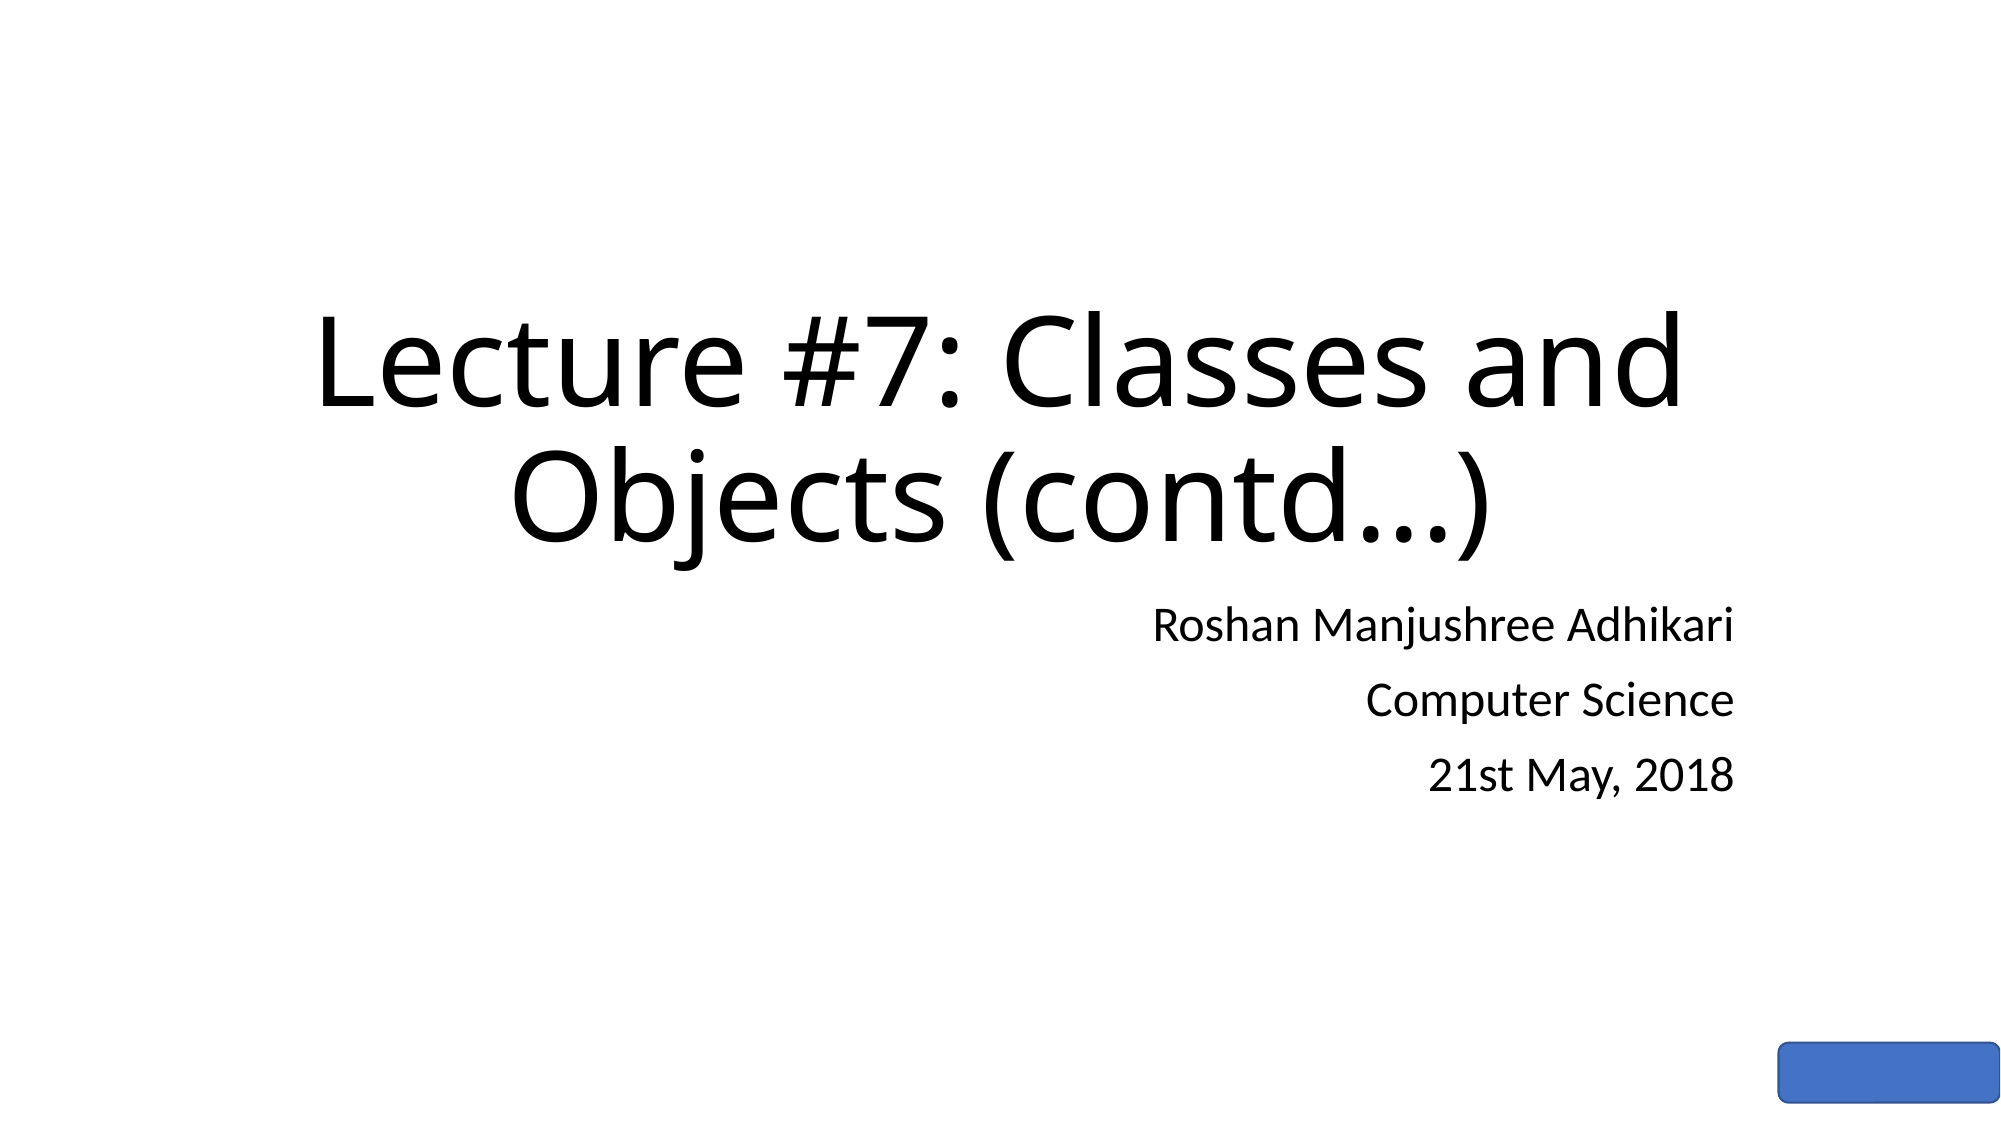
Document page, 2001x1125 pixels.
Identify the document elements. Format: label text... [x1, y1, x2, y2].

subtitle Roshan Manjushree Adhikari Computer Science 21st May, 2018 [249, 590, 1750, 863]
title Lecture #7: Classes and Objects (contd...) [169, 184, 1831, 576]
